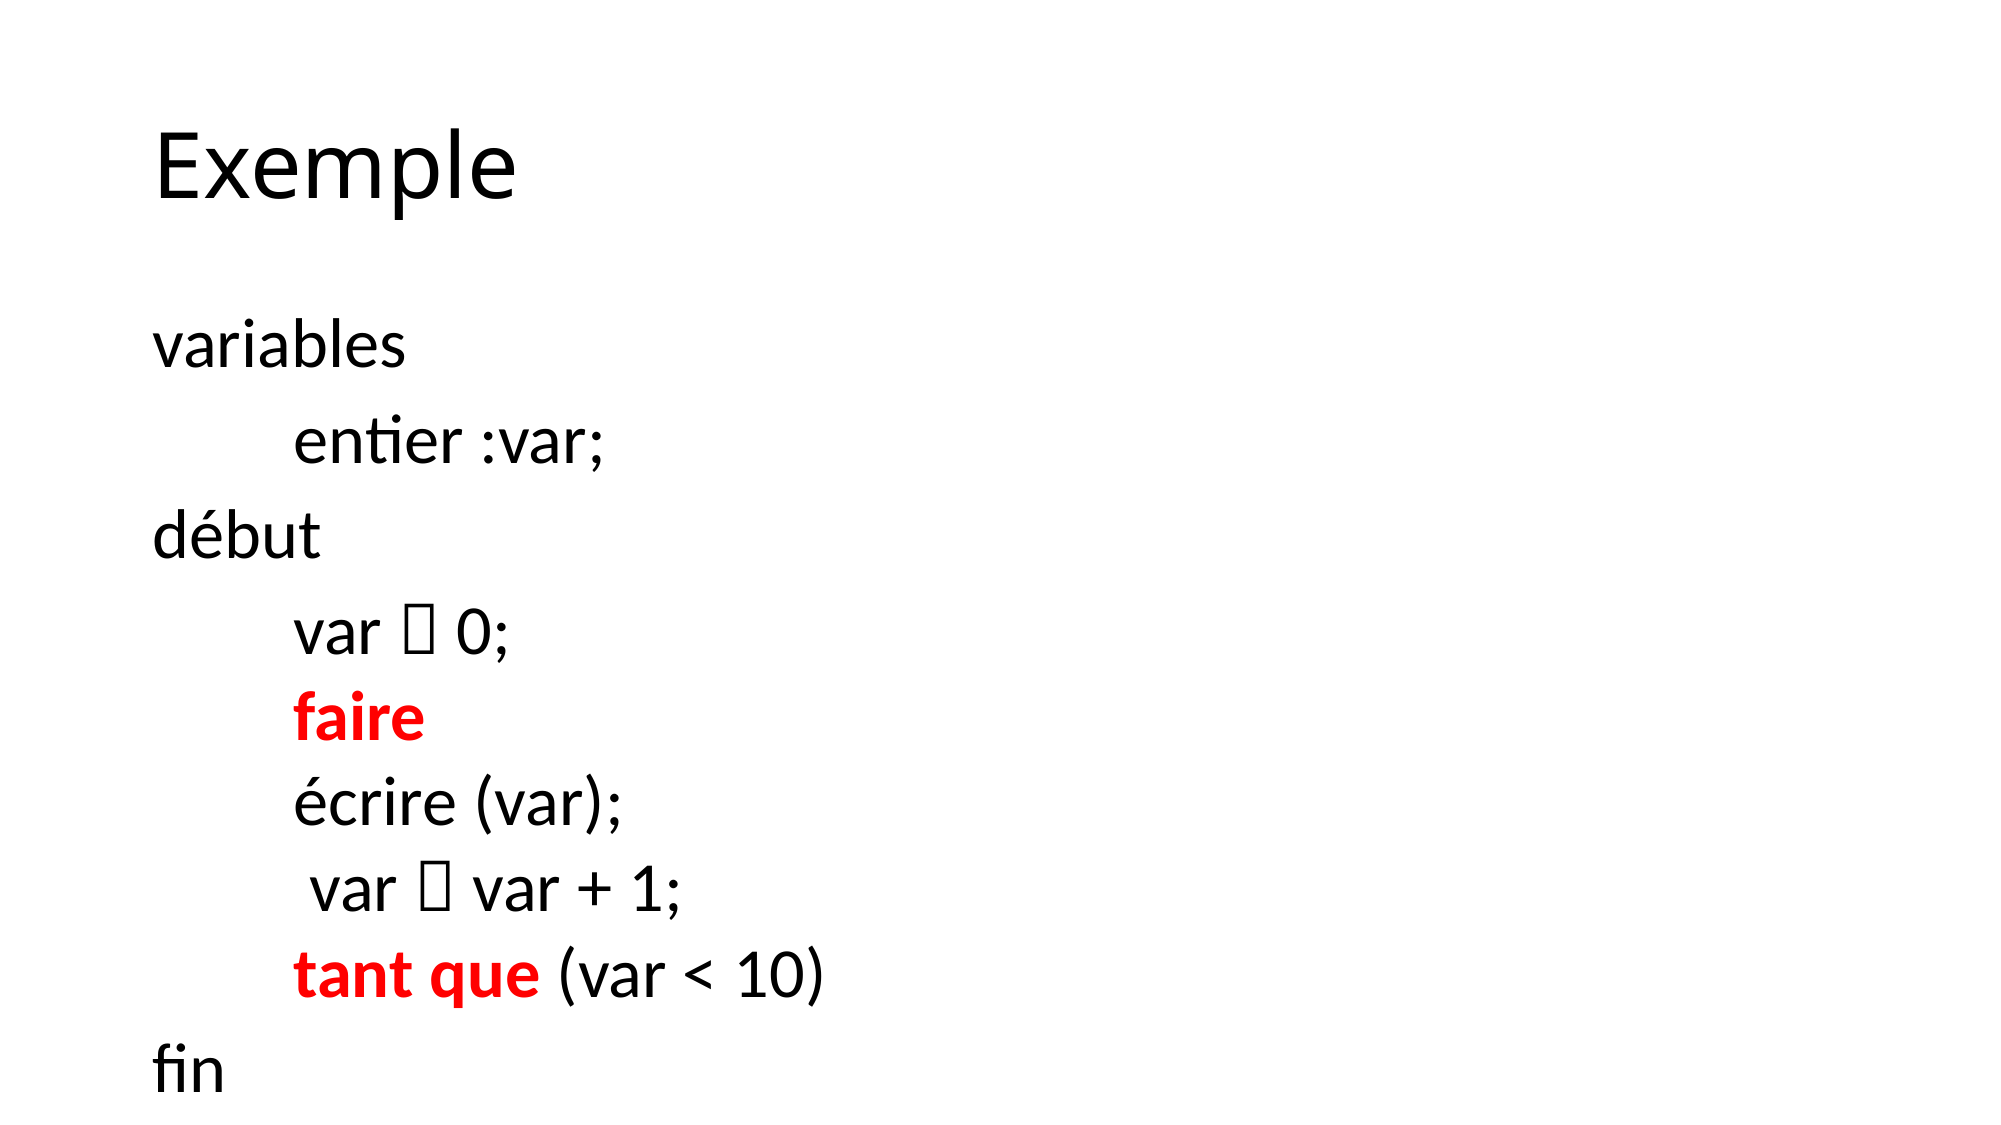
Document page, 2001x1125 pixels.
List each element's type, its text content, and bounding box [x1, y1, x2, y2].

list variables entier :var; début var  0; faire écrire (var); var  var + 1; tant que (var < 10) fin [137, 299, 1863, 1125]
title Exemple [137, 59, 1863, 278]
